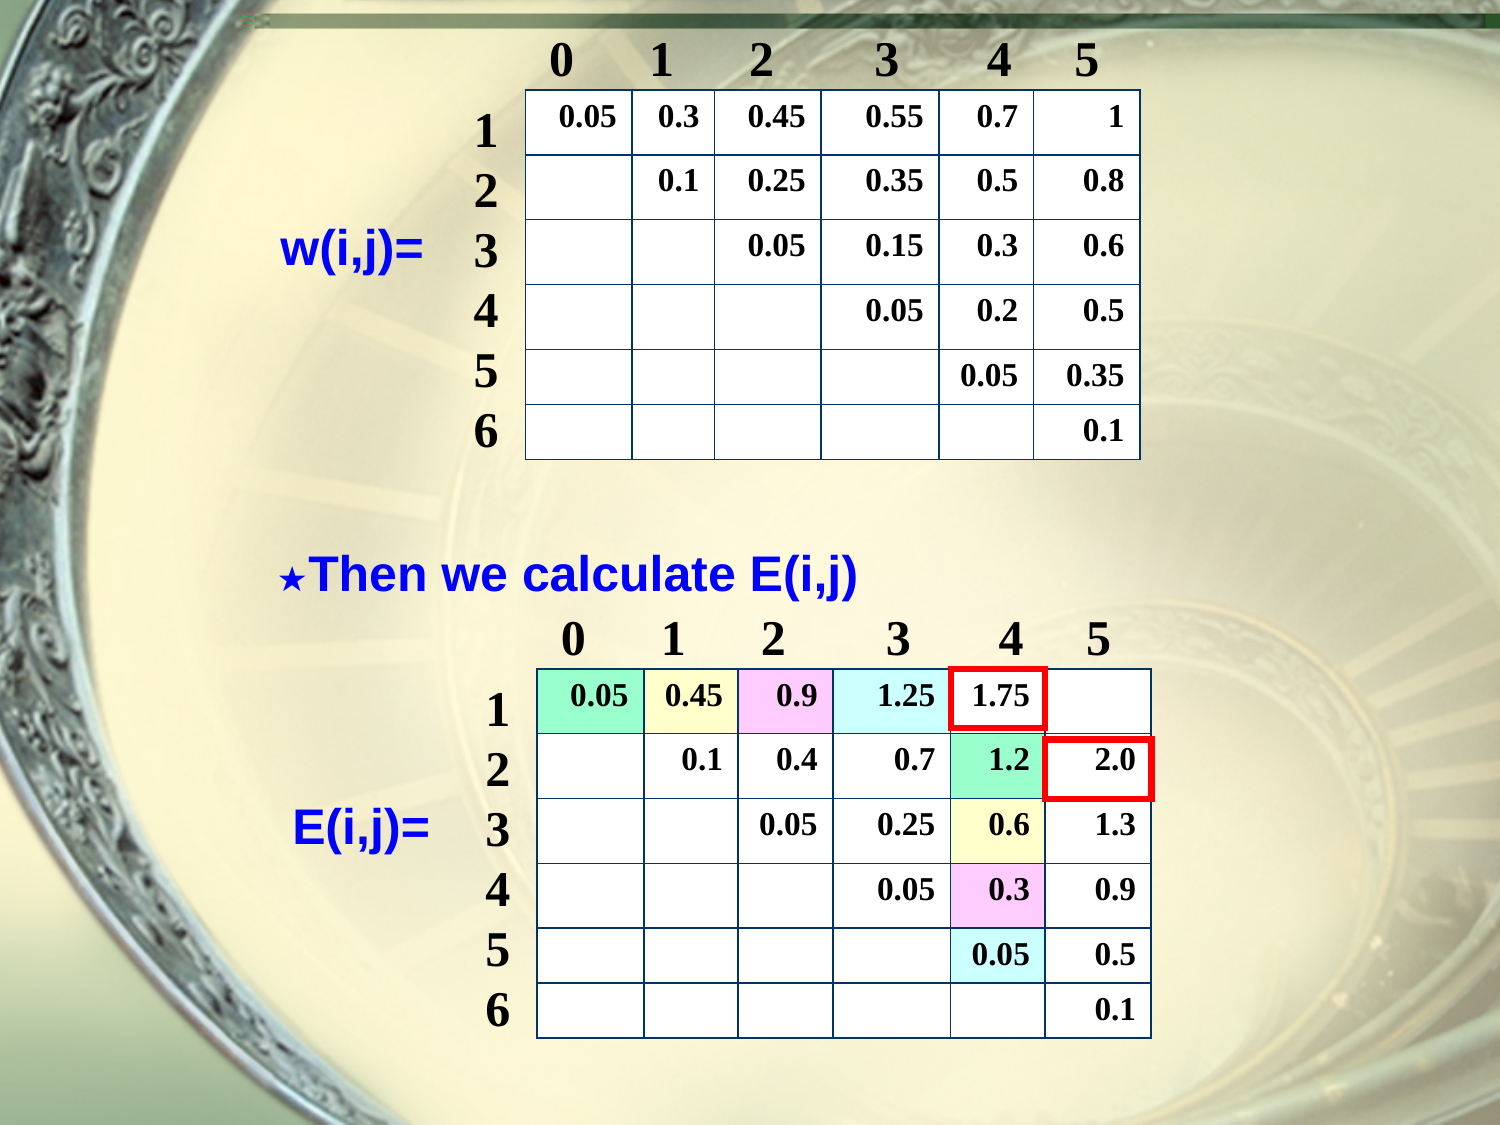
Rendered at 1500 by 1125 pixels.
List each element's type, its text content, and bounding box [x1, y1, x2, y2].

table_cell [645, 864, 737, 927]
table_header 0.05 [526, 91, 631, 154]
table_cell [940, 405, 1033, 459]
table_cell [538, 984, 643, 1037]
table_cell [834, 984, 950, 1037]
table_cell 0.05 [834, 864, 950, 927]
table_cell 2.0 [1046, 734, 1150, 739]
table_cell 0.9 [1046, 864, 1150, 927]
text_box E(i,j)= [277, 786, 446, 862]
table_header 0.9 [739, 673, 832, 733]
table_cell [526, 220, 631, 284]
table_cell 0.05 [715, 220, 820, 284]
table_cell [645, 799, 737, 863]
table_cell 0.6 [951, 799, 1044, 863]
table_cell [645, 984, 737, 1037]
table_cell [951, 984, 1044, 1037]
table_cell [739, 864, 832, 927]
table_cell [645, 929, 737, 982]
table_cell 0.3 [940, 220, 1033, 284]
table_cell 0.05 [940, 350, 1033, 404]
table_cell 0.35 [822, 156, 938, 219]
table_cell 0.1 [633, 156, 714, 219]
table_cell 0.8 [1034, 156, 1139, 219]
table_cell 1.3 [1046, 799, 1150, 863]
table_cell [633, 350, 714, 404]
table_cell [633, 220, 714, 284]
table_cell 0.25 [715, 156, 820, 219]
table_cell [834, 929, 950, 982]
table_cell [526, 350, 631, 404]
table_cell 0.05 [951, 929, 1044, 982]
picture [0, 0, 1500, 1125]
table_cell 0.35 [1034, 350, 1139, 404]
table_cell [715, 405, 820, 459]
table_cell [538, 734, 643, 798]
table_cell 0.3 [951, 864, 1044, 927]
text_box [950, 668, 1046, 728]
table_cell 0.1 [1046, 984, 1150, 1037]
table_cell [739, 984, 832, 1037]
table_header 0.45 [645, 673, 737, 733]
table_cell [739, 929, 832, 982]
text_box ★Then we calculate E(i,j) [263, 534, 875, 610]
table_cell [526, 285, 631, 349]
table_cell [715, 285, 820, 349]
table_header 0.55 [822, 94, 938, 154]
table_cell [715, 350, 820, 404]
table_cell 0.4 [739, 734, 832, 798]
text_box 0 1 2 3 4 5 [534, 18, 1115, 94]
table_header [1046, 670, 1150, 733]
table_header 1.75 [951, 728, 1044, 733]
table_cell [538, 864, 643, 927]
table_header 0.05 [538, 670, 643, 733]
table_cell [822, 405, 938, 459]
text_box 0 1 2 3 4 5 [546, 597, 1126, 673]
text_box 1 2 3 4 5 6 [470, 668, 526, 1044]
table_cell [538, 929, 643, 982]
table_cell 0.25 [834, 799, 950, 863]
table_cell 0.5 [1034, 285, 1139, 349]
table_header 0.7 [940, 94, 1033, 154]
table_cell 0.15 [822, 220, 938, 284]
table_cell 0.1 [1034, 405, 1139, 459]
table_cell 0.5 [1046, 929, 1150, 982]
text_box [1045, 739, 1152, 799]
table_cell [633, 405, 714, 459]
table_cell 0.6 [1034, 220, 1139, 284]
table_cell 1.2 [951, 734, 1044, 798]
text_box w(i,j)= [265, 207, 439, 283]
table_cell 0.05 [739, 799, 832, 863]
table_cell [538, 799, 643, 863]
table_cell 0.2 [940, 285, 1033, 349]
table_cell [526, 405, 631, 459]
table_header 0.45 [715, 94, 820, 154]
table_cell [633, 285, 714, 349]
table_cell [526, 156, 631, 219]
table_cell 0.1 [645, 734, 737, 798]
table_cell 0.05 [822, 285, 938, 349]
table_cell 0.7 [834, 734, 950, 798]
table_cell [822, 350, 938, 404]
table_cell 0.5 [940, 156, 1033, 219]
table_header 1 [1034, 91, 1139, 154]
table_header 1.25 [834, 673, 950, 733]
table_header 0.3 [633, 94, 714, 154]
text_box 1 2 3 4 5 6 [458, 89, 514, 465]
